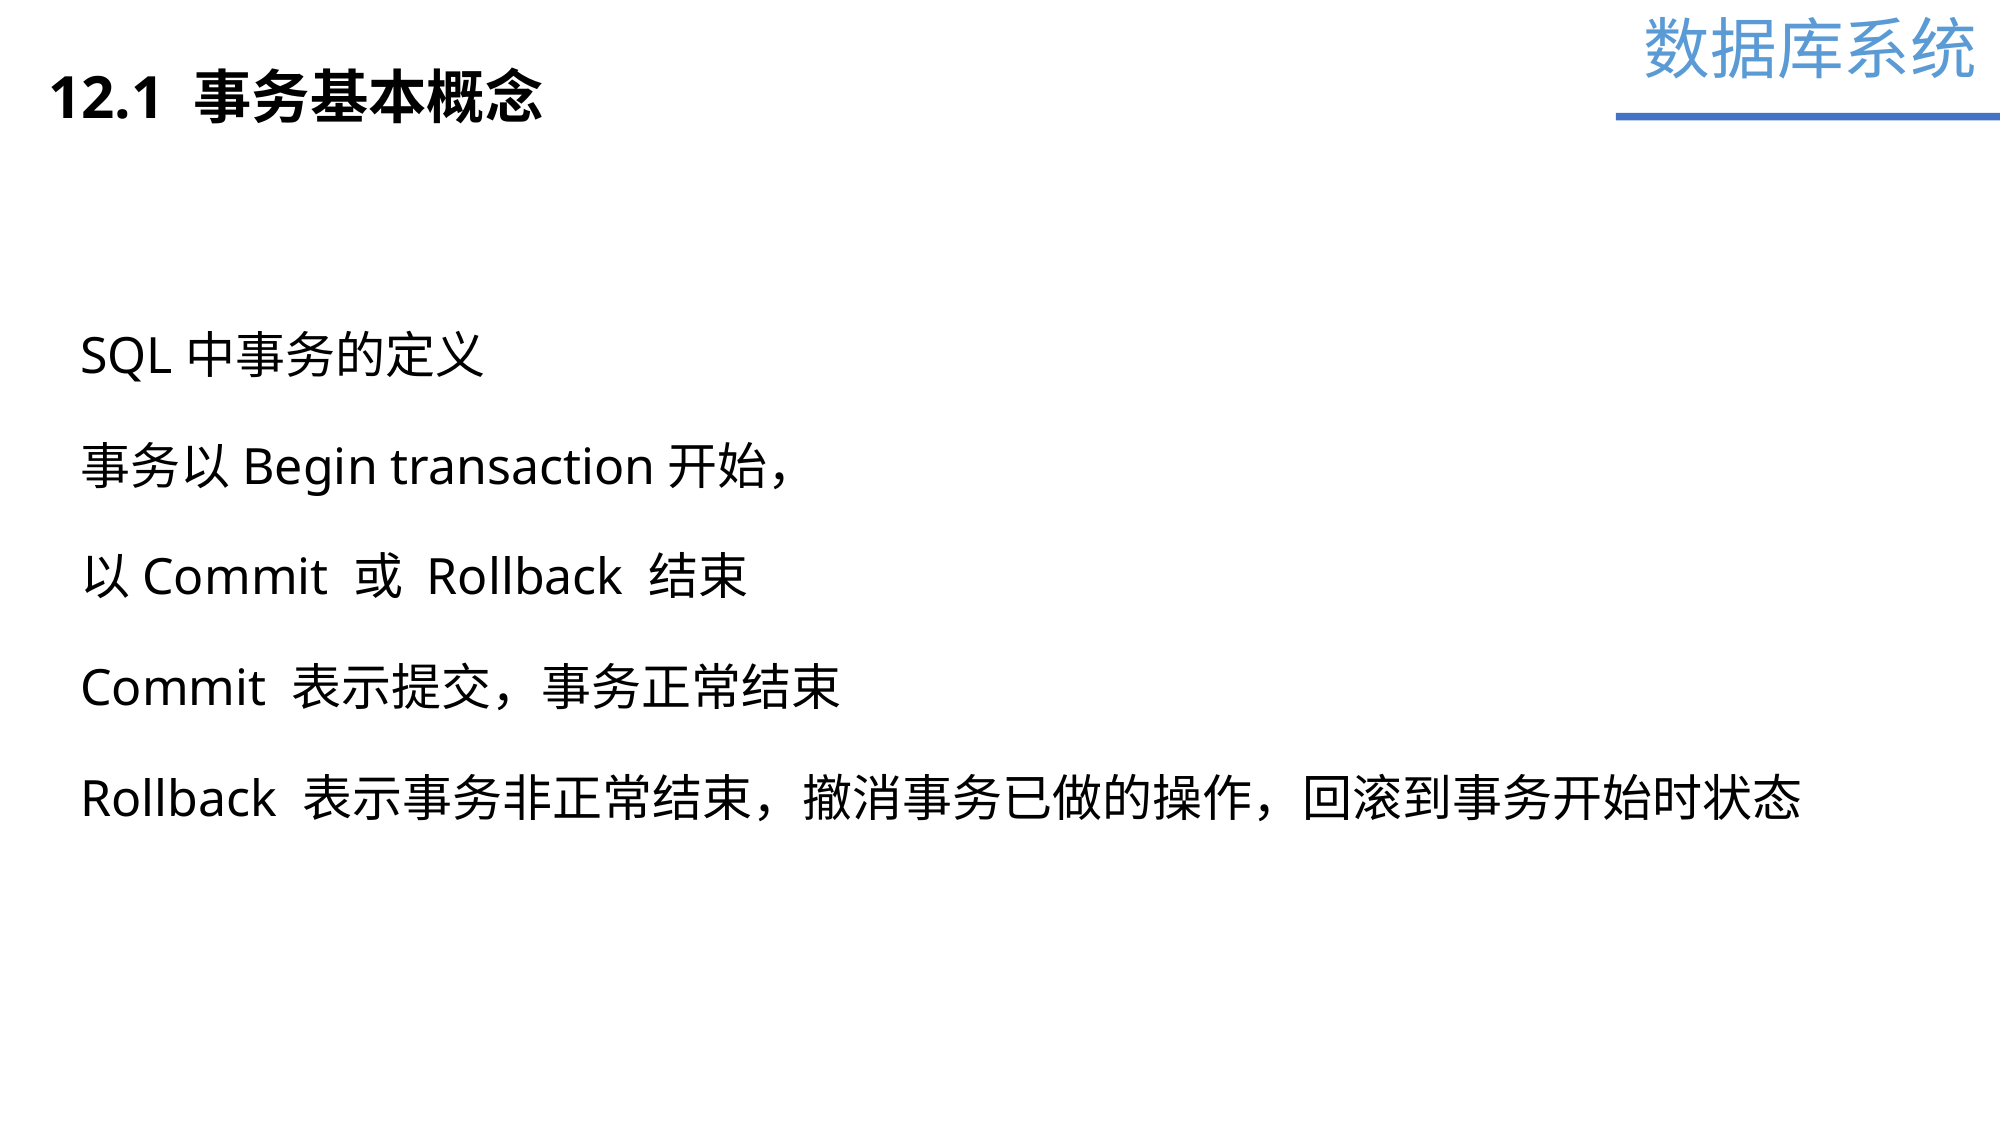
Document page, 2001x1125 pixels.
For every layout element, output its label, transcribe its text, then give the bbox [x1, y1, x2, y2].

text_box 12.1 事务基本概念 [33, 17, 705, 138]
text_box [1615, 112, 2000, 121]
text_box SQL中事务的定义 事务以Begin transaction开始， 以Commit 或 Rollback 结束 Commit 表示提交，事务正常结束 Rollback 表示事务非正常结束，撤消事务已做的操作，回滚到事务开始时状态 [65, 285, 1983, 858]
text_box 数据库系统 [1629, 0, 1993, 95]
